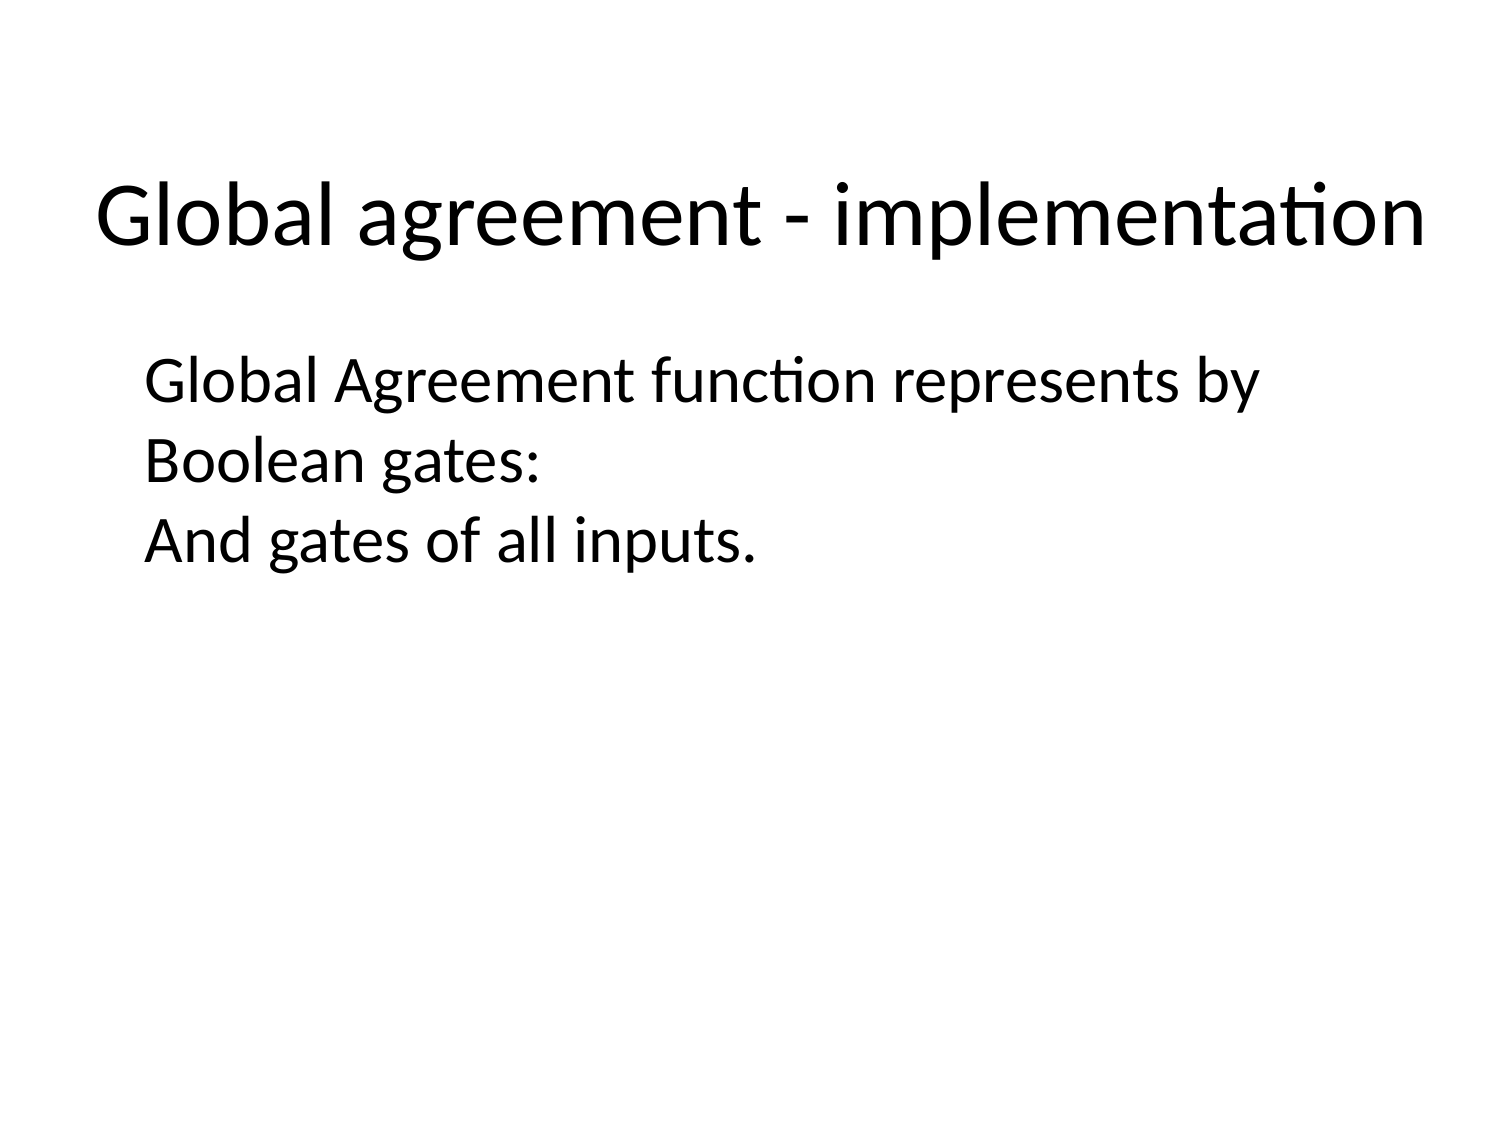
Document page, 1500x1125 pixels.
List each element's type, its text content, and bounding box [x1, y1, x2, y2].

text_box Global Agreement function represents by Boolean gates: And gates of all inputs. [129, 328, 1365, 664]
title Global agreement - implementation [54, 87, 1470, 329]
